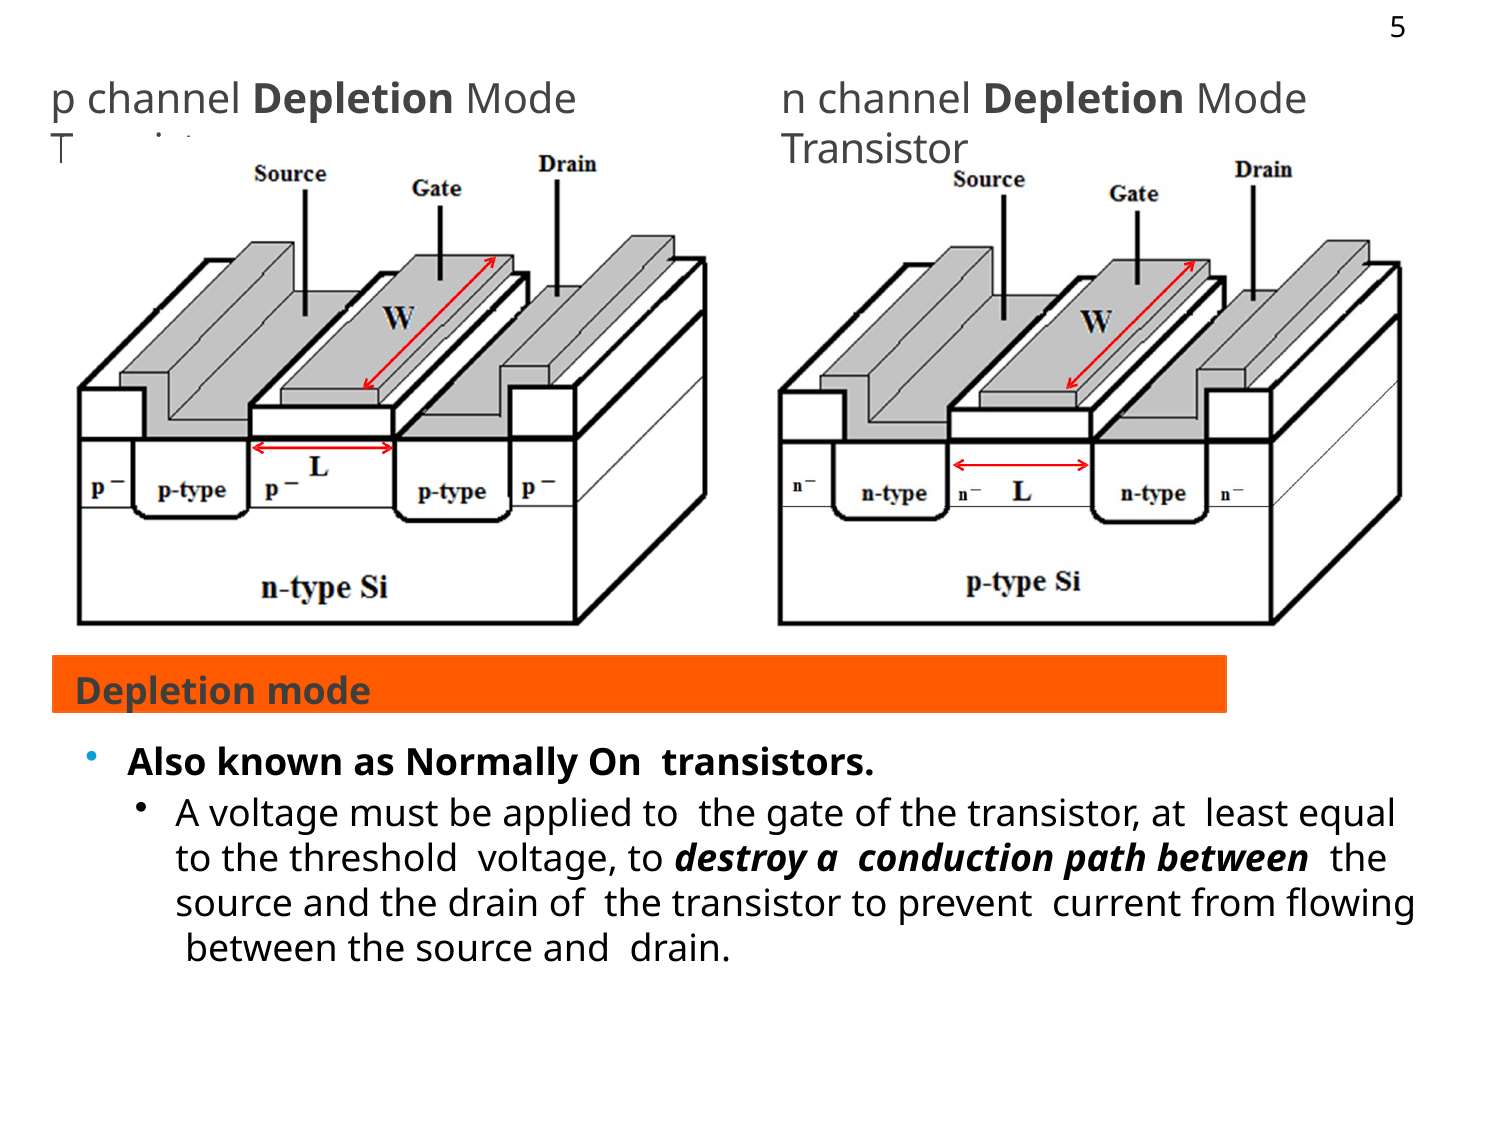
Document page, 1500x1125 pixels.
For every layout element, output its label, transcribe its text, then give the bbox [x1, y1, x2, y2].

text_box n channel Depletion Mode Transistor [780, 26, 1500, 172]
title p channel Depletion Mode Transistor [50, 26, 775, 260]
picture [762, 154, 1424, 636]
text_box Also known as Normally On transistors. A voltage must be applied to the gate of the transistor, at least equal to the threshold voltage, to destroy a conduction path between the source and the drain of the transistor to prevent current from flowing between the source and drain. [83, 738, 1423, 970]
text_box Depletion mode [52, 655, 1227, 713]
picture [62, 137, 726, 653]
